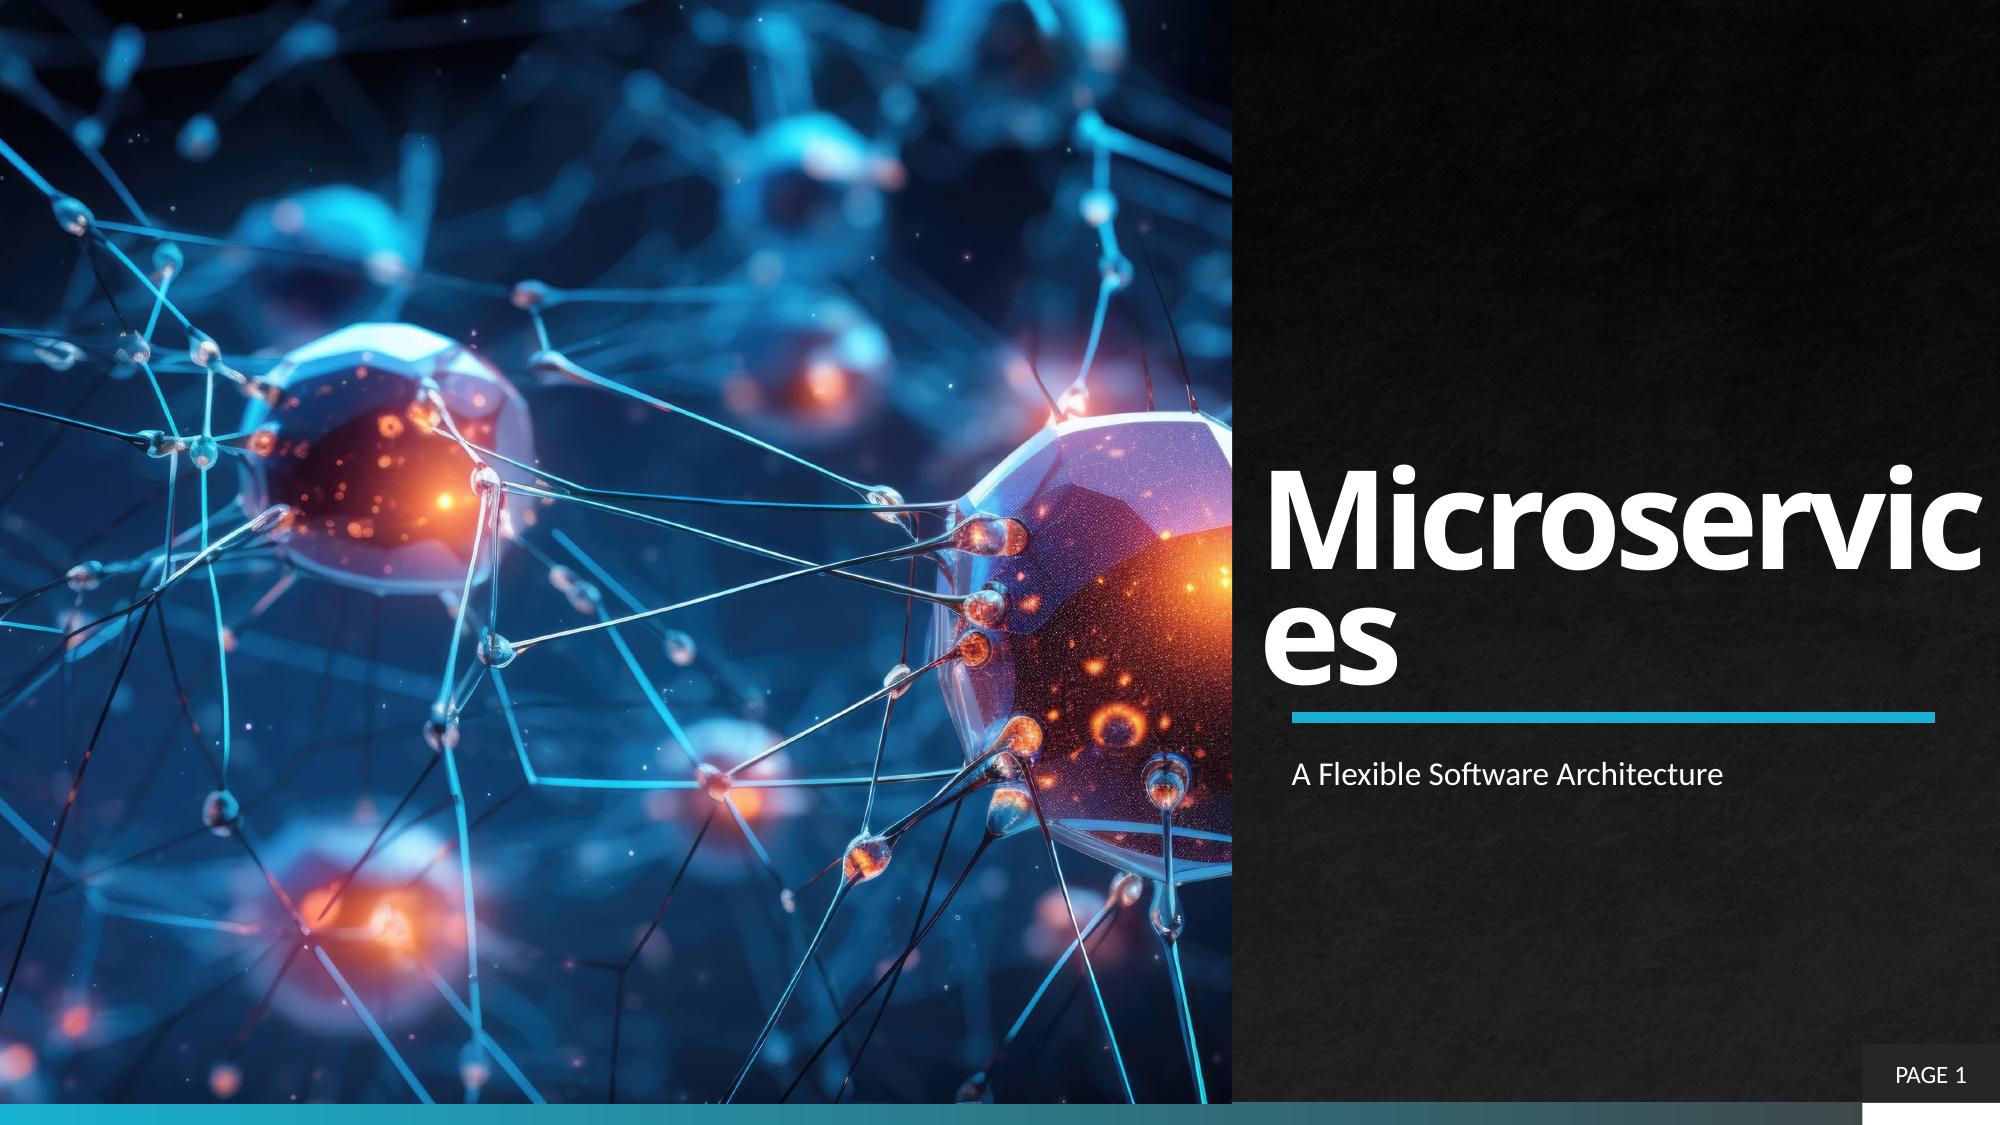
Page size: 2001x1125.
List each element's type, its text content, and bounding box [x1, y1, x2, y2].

picture [0, 0, 2000, 1104]
slide_number PAGE 1 [1862, 1043, 2000, 1103]
list A Flexible Software Architecture [1291, 756, 1936, 869]
title Microservices [1259, 308, 2000, 709]
